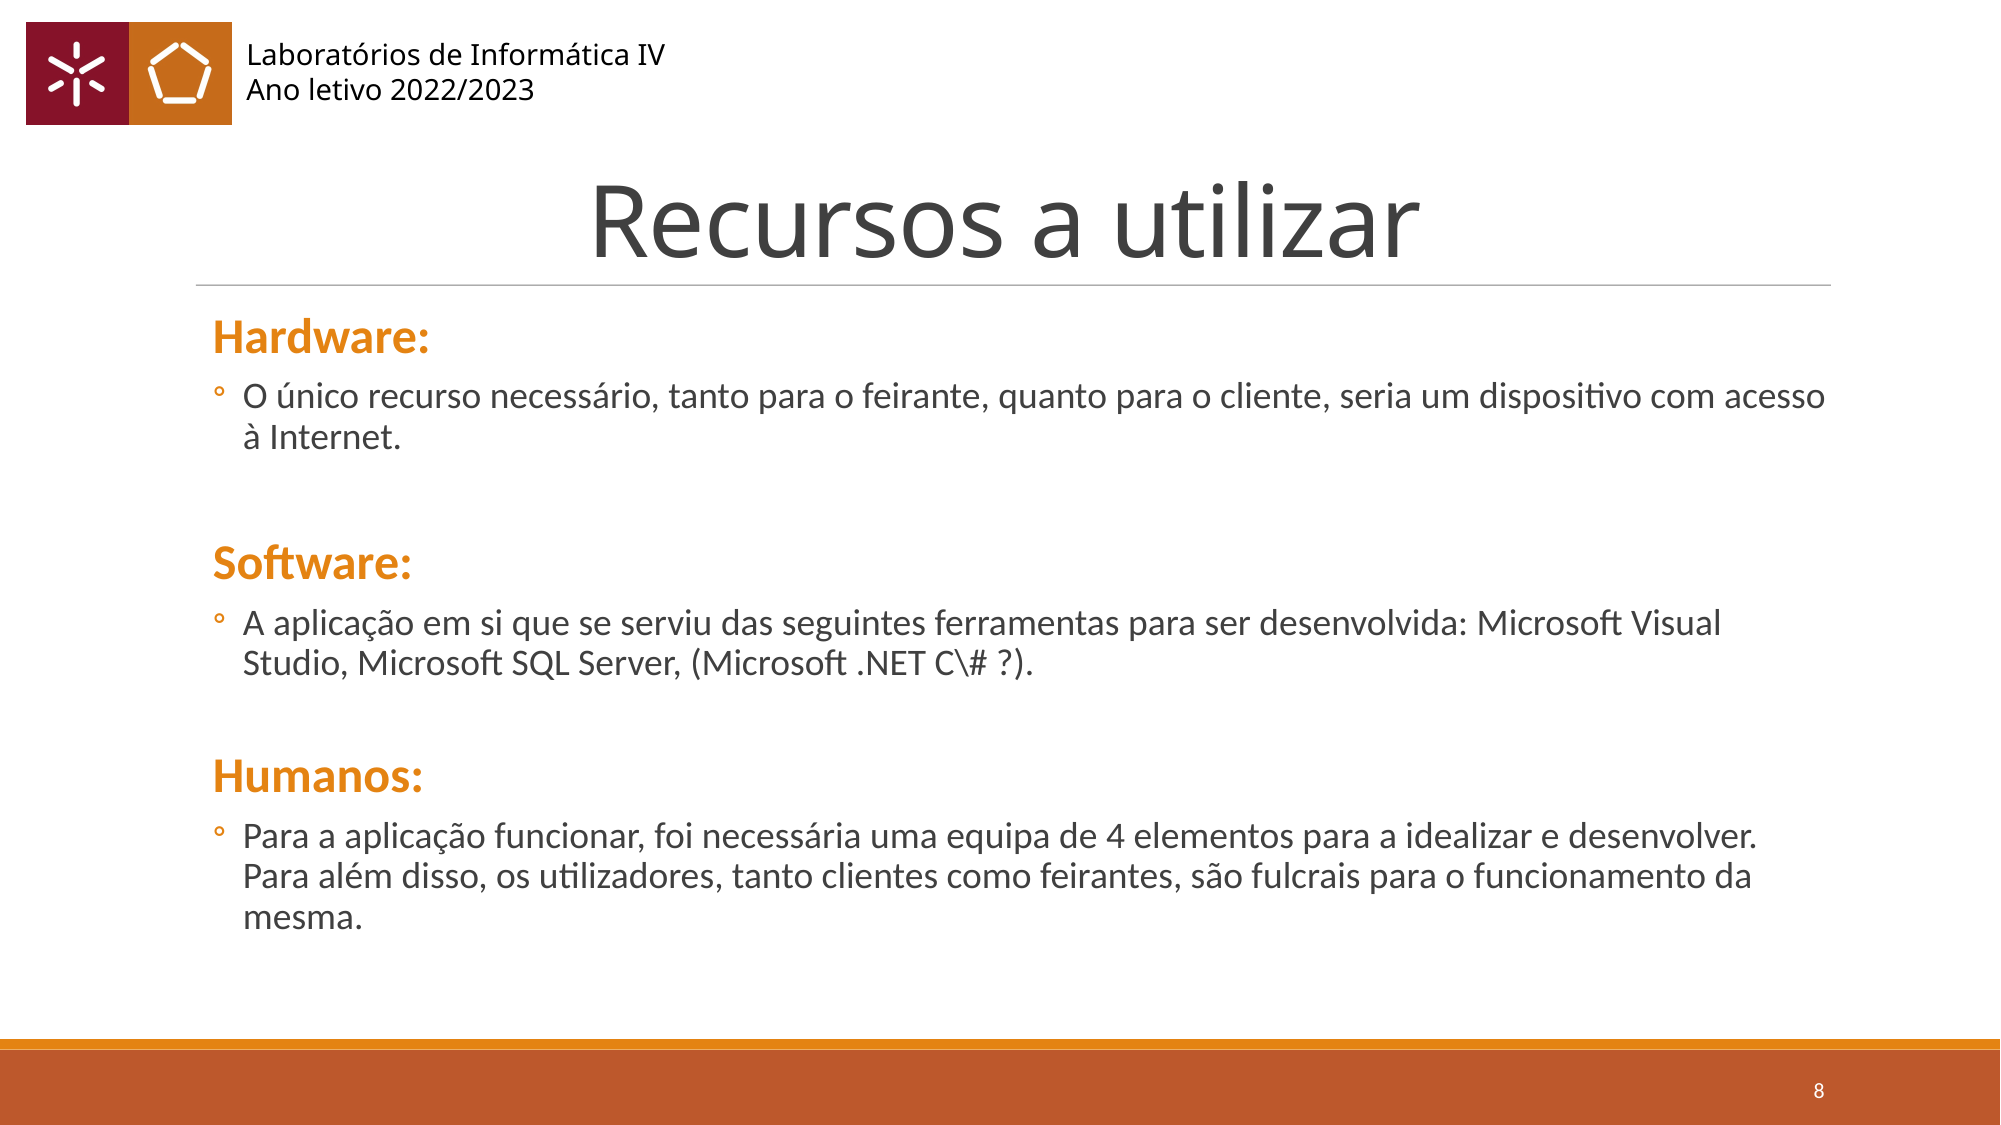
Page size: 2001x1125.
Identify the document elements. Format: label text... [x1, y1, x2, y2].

text_box Laboratórios de Informática IV Ano letivo 2022/2023 [235, 29, 736, 114]
slide_number 8 [1624, 1059, 1840, 1120]
title Recursos a utilizar [180, 47, 1830, 285]
list Hardware: O único recurso necessário, tanto para o feirante, quanto para o cliente, seria um dispositivo com acesso à Internet. Software: A aplicação em si que se serviu das seguintes ferramentas para ser desenvolvida: Microsoft Visual Studio, Microsoft SQL Server, (Microsoft .NET C\# ?). Humanos: Para a aplicação funcionar, foi necessária uma equipa de 4 elementos para a idealizar e desenvolver. Para além disso, os utilizadores, tanto clientes como feirantes, são fulcrais para o funcionamento da mesma. [180, 302, 1830, 963]
picture [26, 22, 232, 126]
